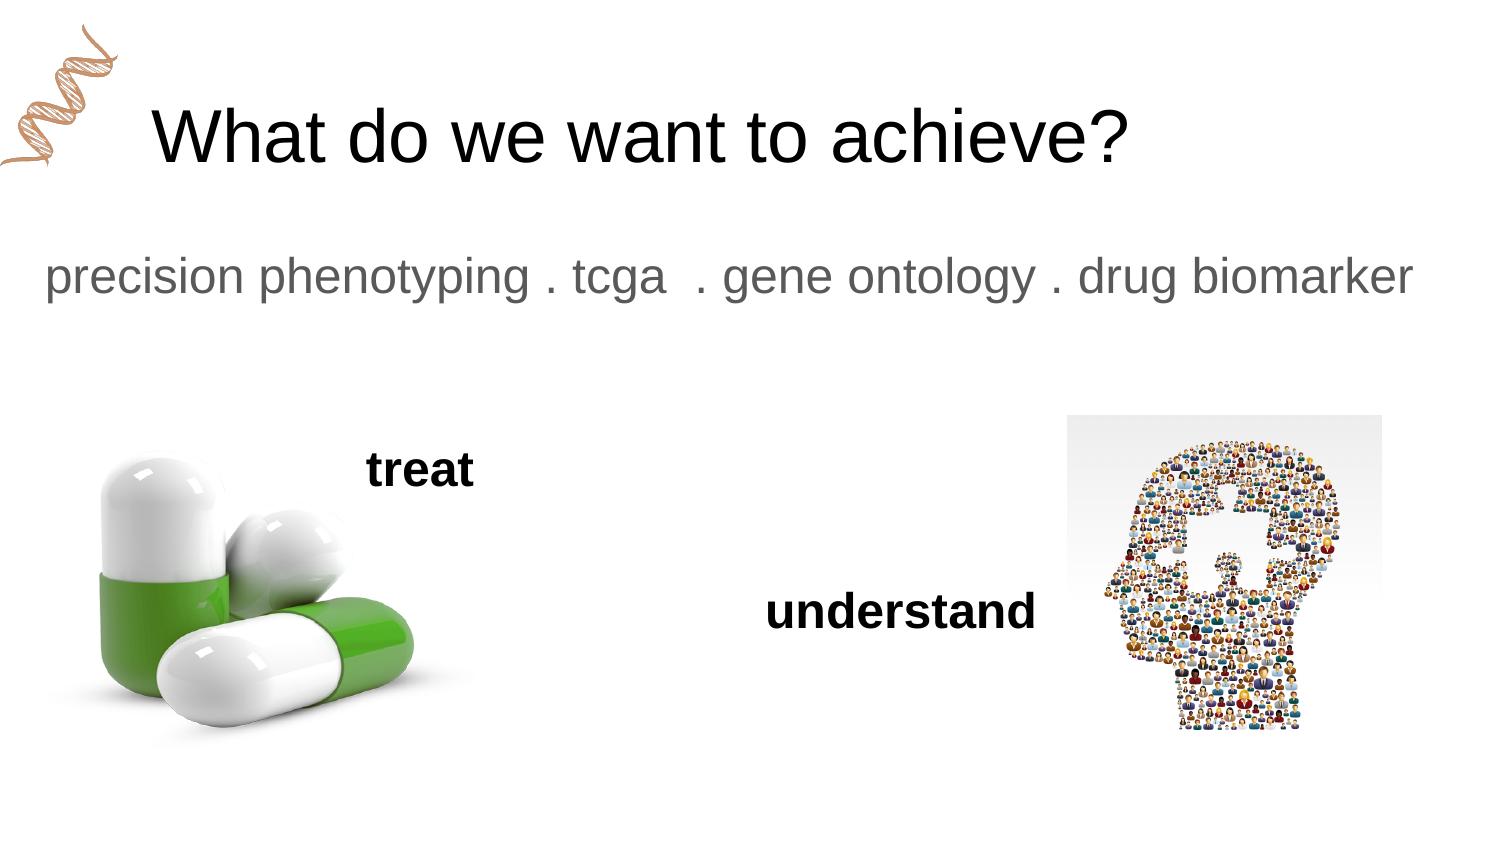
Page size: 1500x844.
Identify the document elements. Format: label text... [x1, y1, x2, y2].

picture [0, 23, 118, 168]
picture [1067, 415, 1383, 730]
text_box treat [350, 421, 622, 493]
picture [15, 437, 476, 753]
list precision phenotyping . tcga . gene ontology . drug biomarker [29, 219, 1471, 328]
title What do we want to achieve? [136, 72, 1500, 167]
text_box understand [749, 563, 1062, 672]
